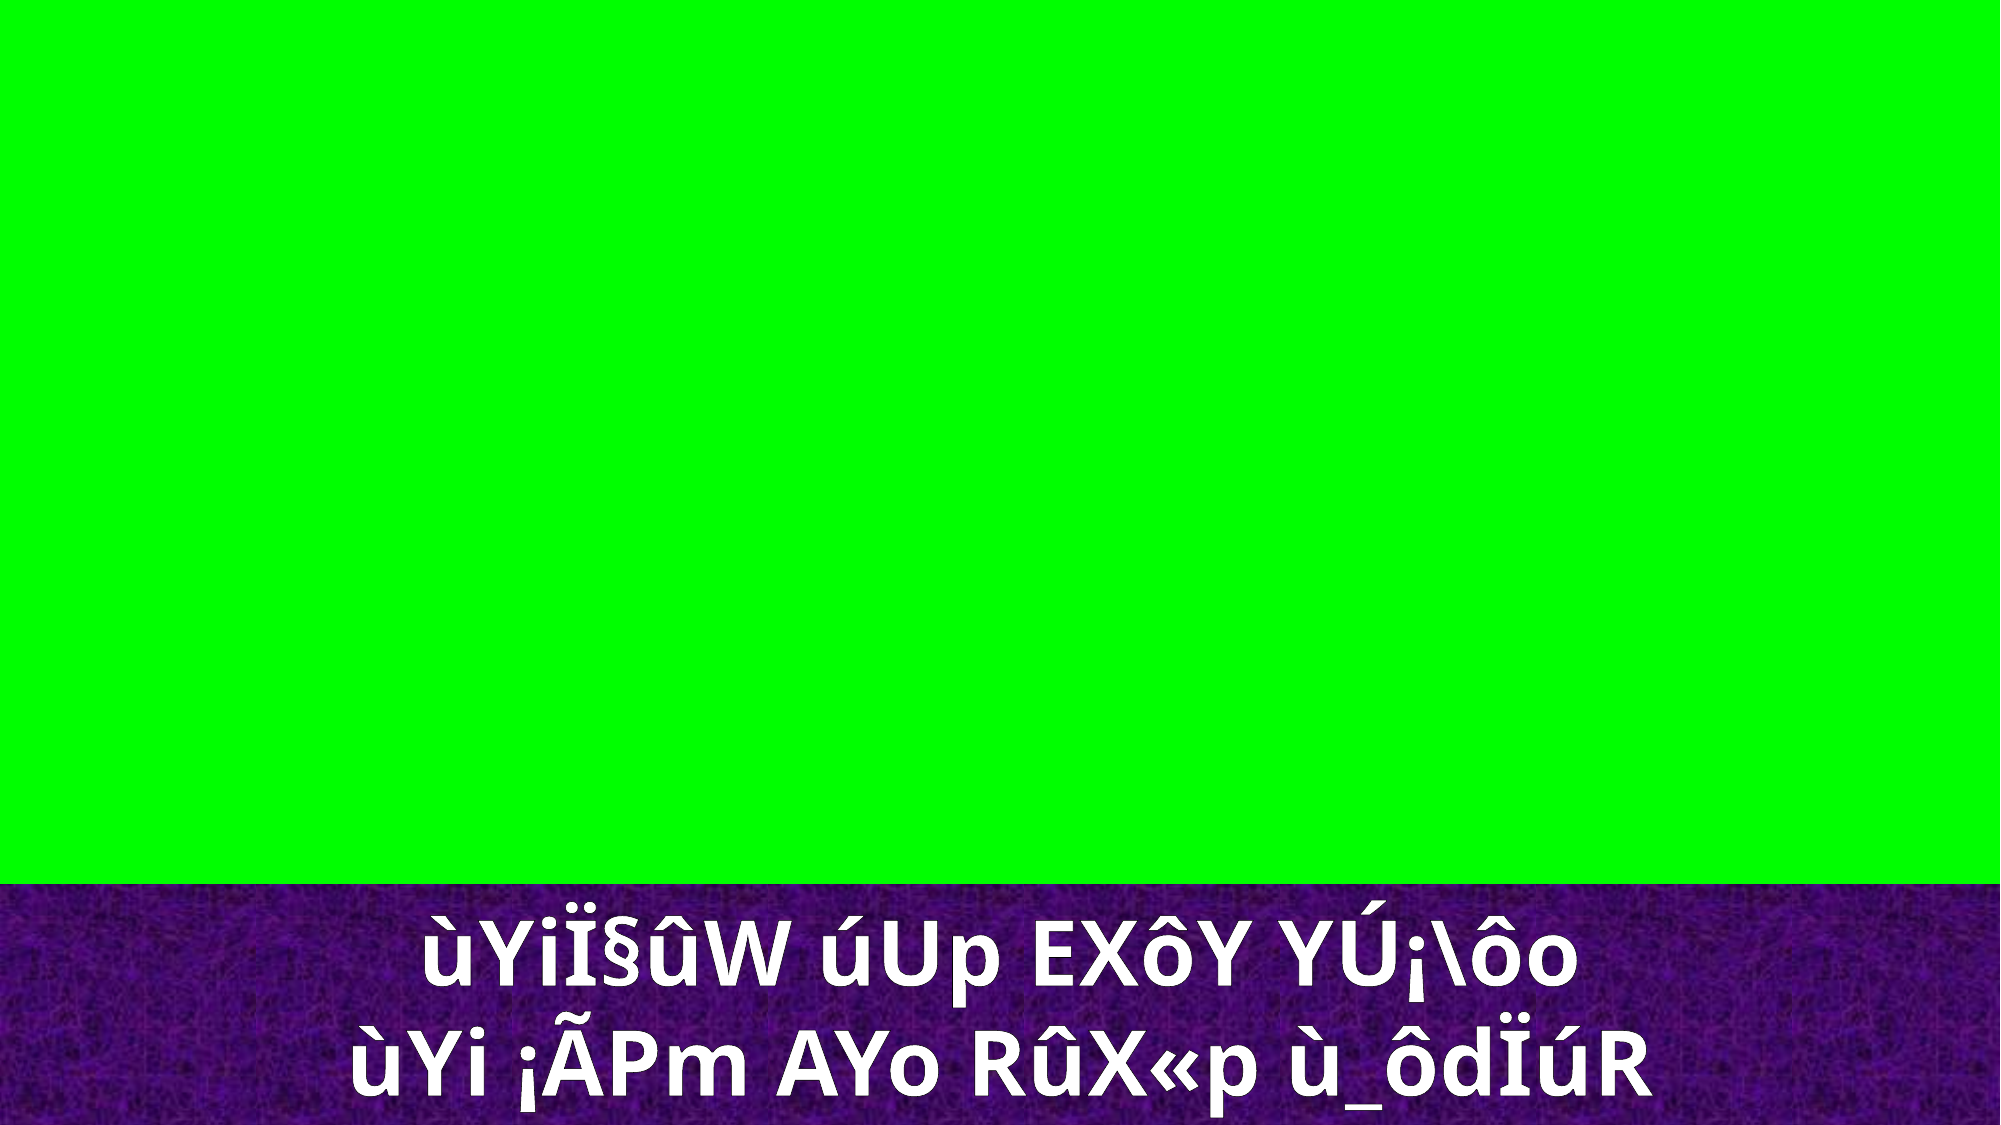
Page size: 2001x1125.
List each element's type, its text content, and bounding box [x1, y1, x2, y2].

text_box ùYiÏ§ûW úUp EXôY YÚ¡\ôo ùYi ¡ÃPm AYo RûX«p ù_ôdÏúR [0, 886, 2000, 1122]
